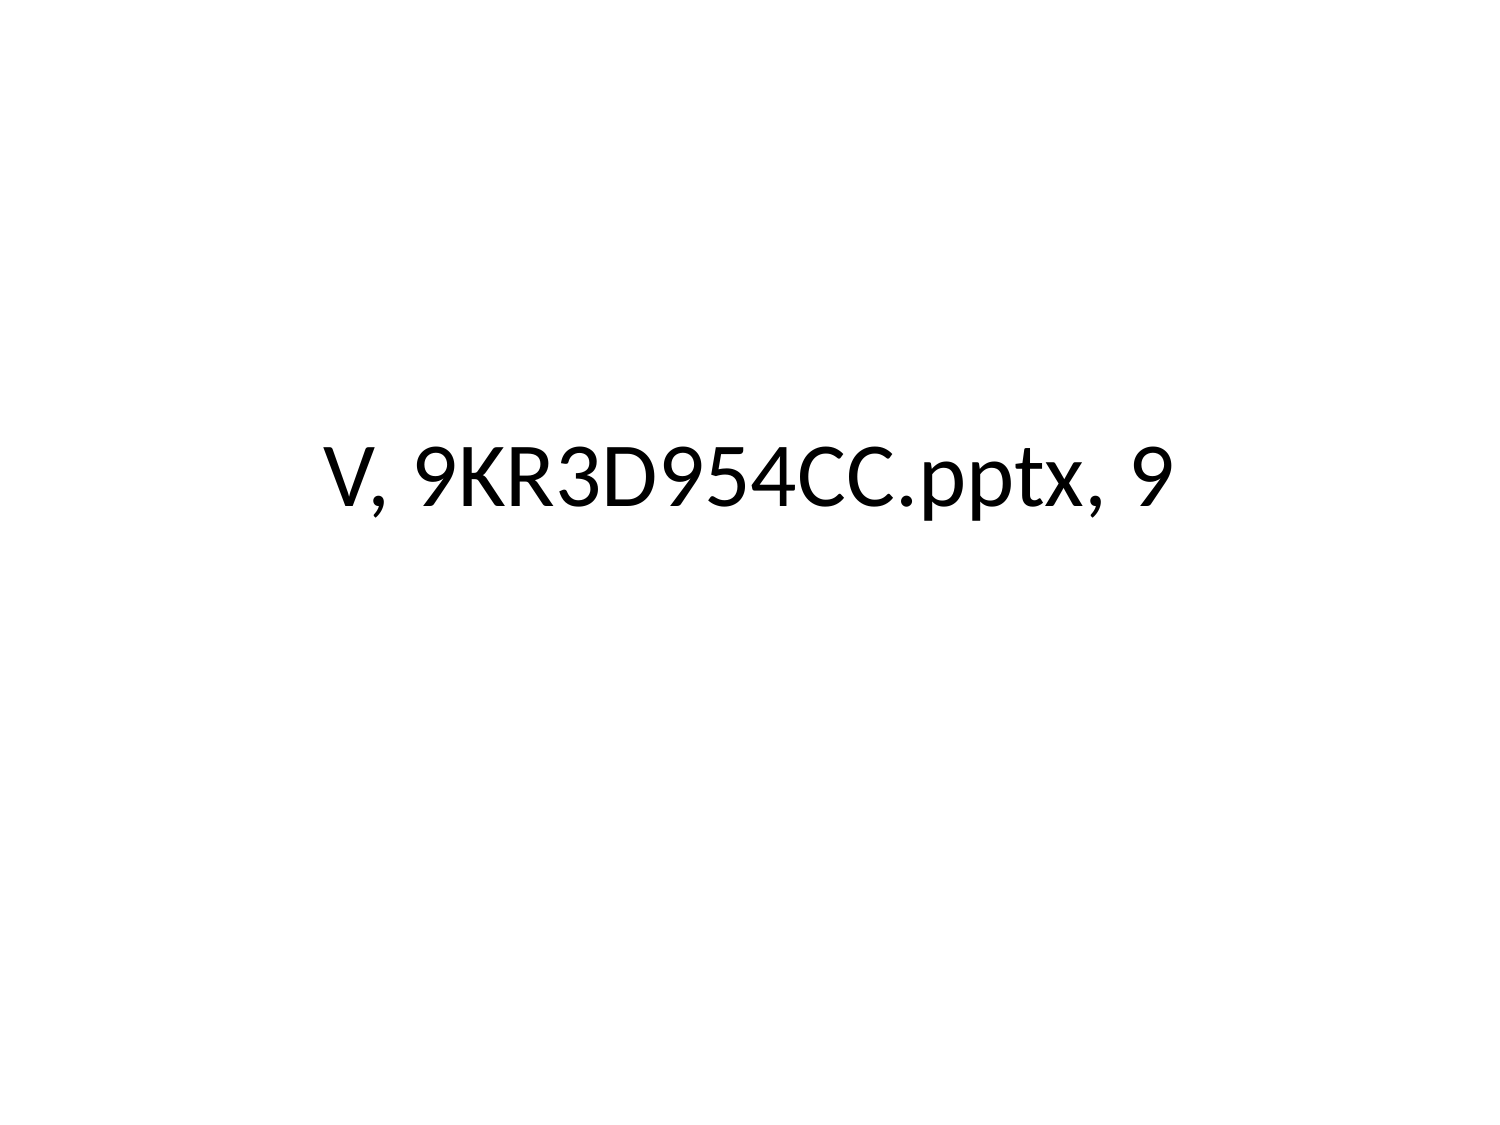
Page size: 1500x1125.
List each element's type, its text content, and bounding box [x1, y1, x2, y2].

title V, 9KR3D954CC.pptx, 9 [112, 349, 1388, 591]
